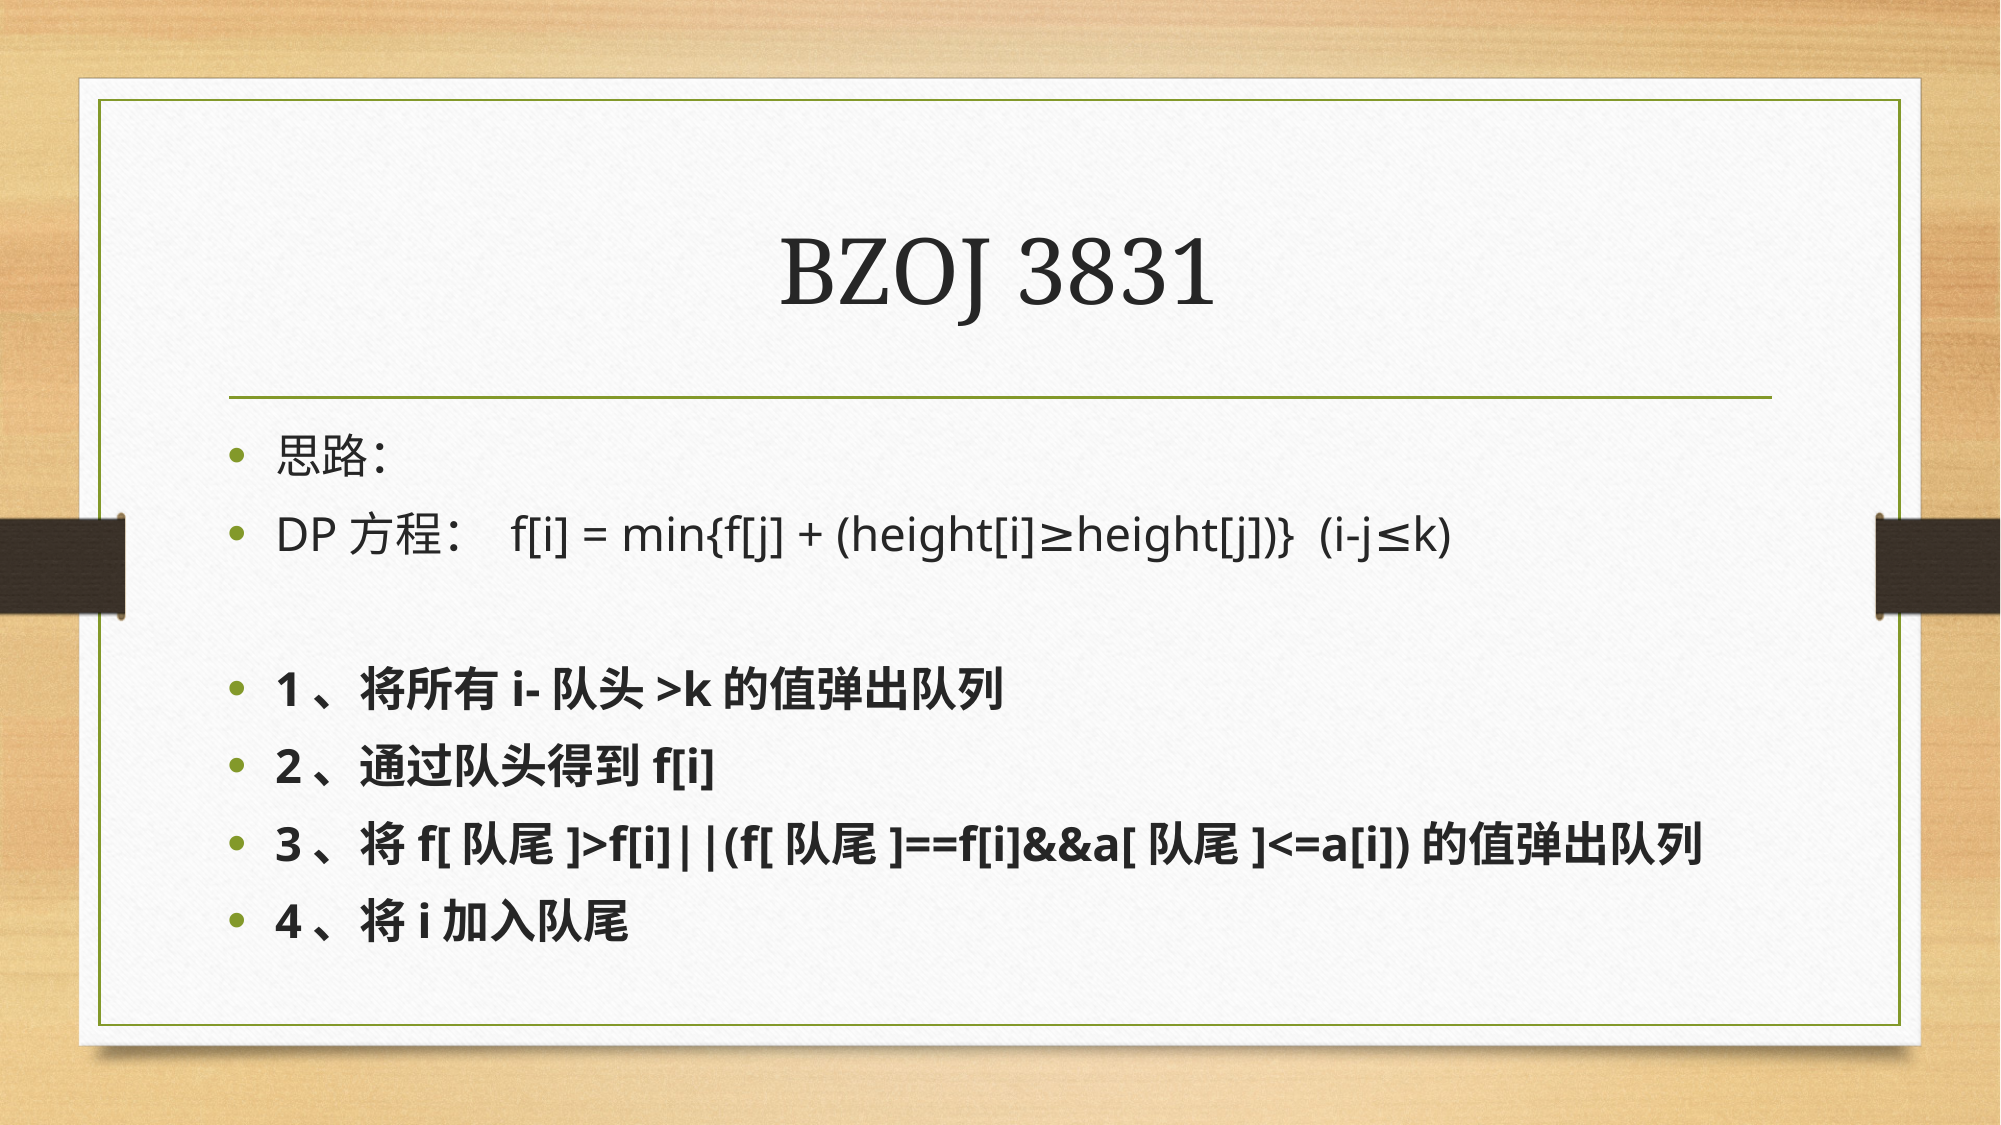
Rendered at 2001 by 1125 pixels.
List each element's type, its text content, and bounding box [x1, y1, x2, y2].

title BZOJ 3831 [212, 161, 1788, 375]
picture [0, 0, 2001, 1125]
list 思路： DP方程： f[i] = min{f[j] + (height[i]≥height[j])} (i-j≤k) 1、将所有i-队头>k的值弹出队列 2、通过队头得到f[i] 3、将f[队尾]>f[i]||(f[队尾]==f[i]&&a[队尾]<=a[i])的值弹出队列 4、将i加入队尾 [212, 419, 1788, 964]
